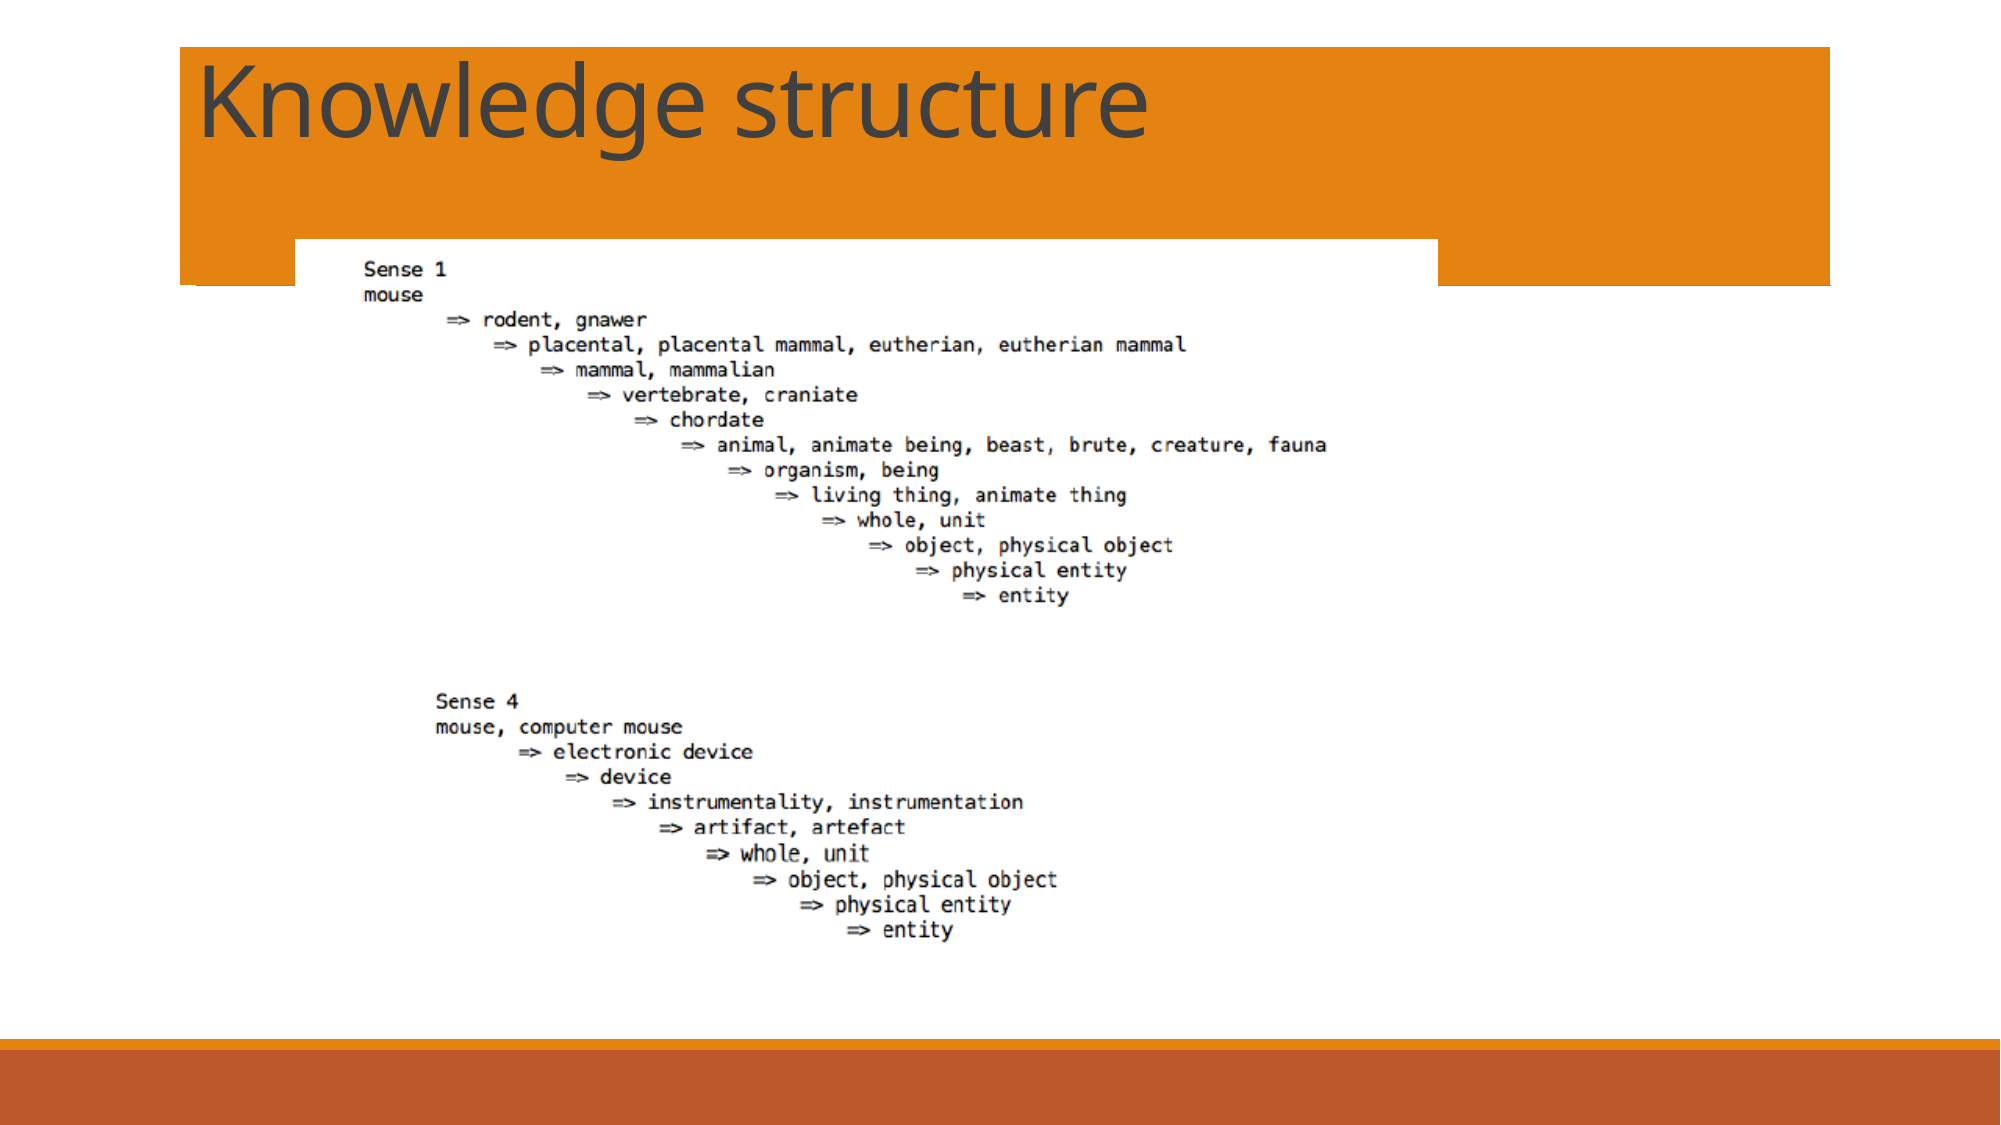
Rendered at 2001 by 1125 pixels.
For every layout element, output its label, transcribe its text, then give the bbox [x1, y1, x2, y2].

title Knowledge structure [180, 47, 1830, 285]
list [295, 239, 1439, 947]
